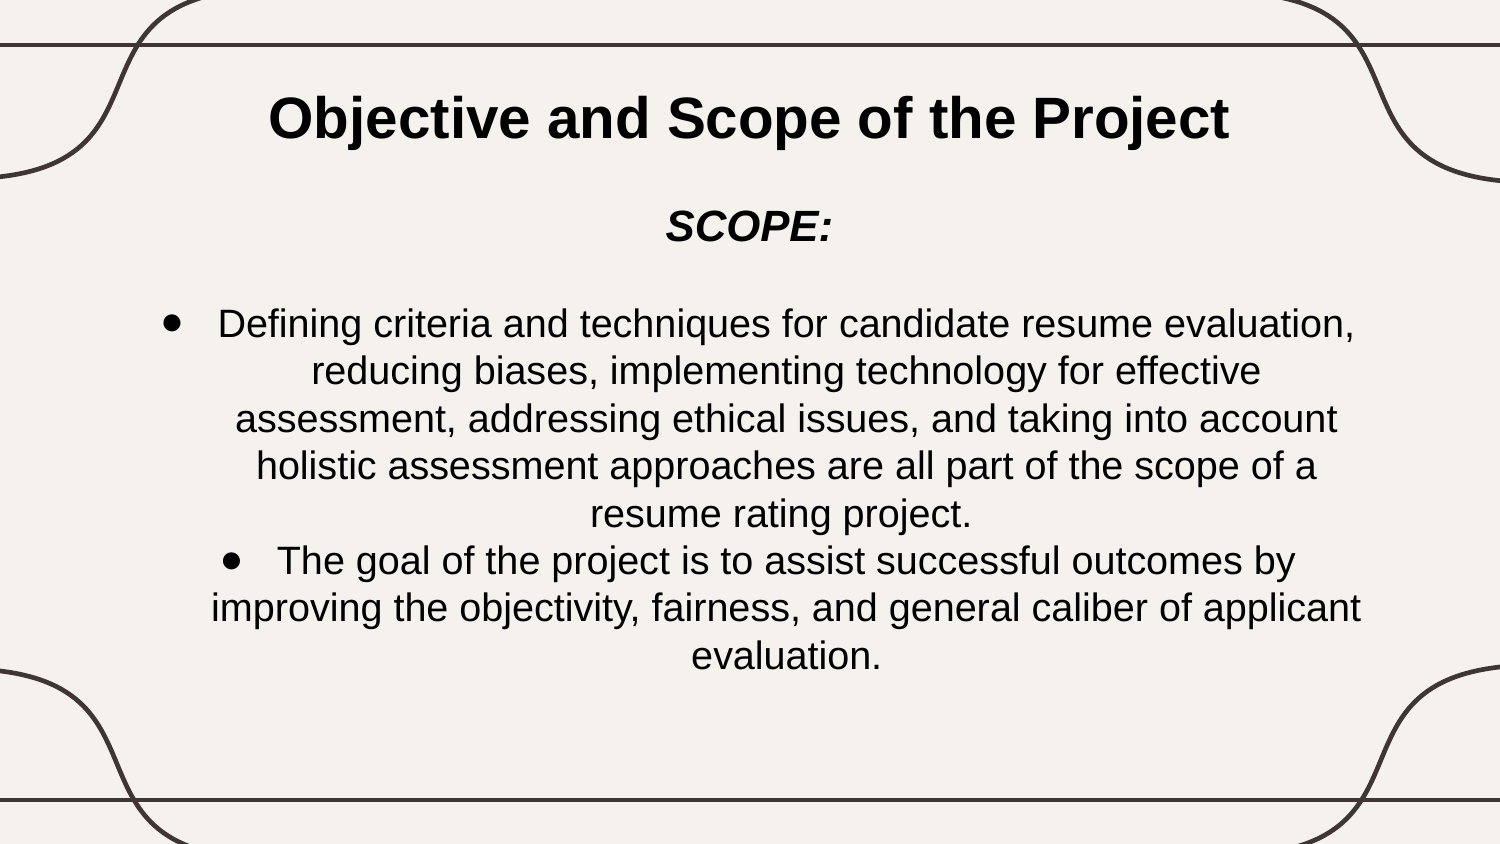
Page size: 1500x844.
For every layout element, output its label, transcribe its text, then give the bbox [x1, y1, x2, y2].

subtitle SCOPE: Defining criteria and techniques for candidate resume evaluation, reducing biases, implementing technology for effective assessment, addressing ethical issues, and taking into account holistic assessment approaches are all part of the scope of a resume rating project. The goal of the project is to assist successful outcomes by improving the objectivity, fairness, and general caliber of applicant evaluation. [119, 182, 1380, 734]
title Objective and Scope of the Project [251, 72, 1249, 167]
